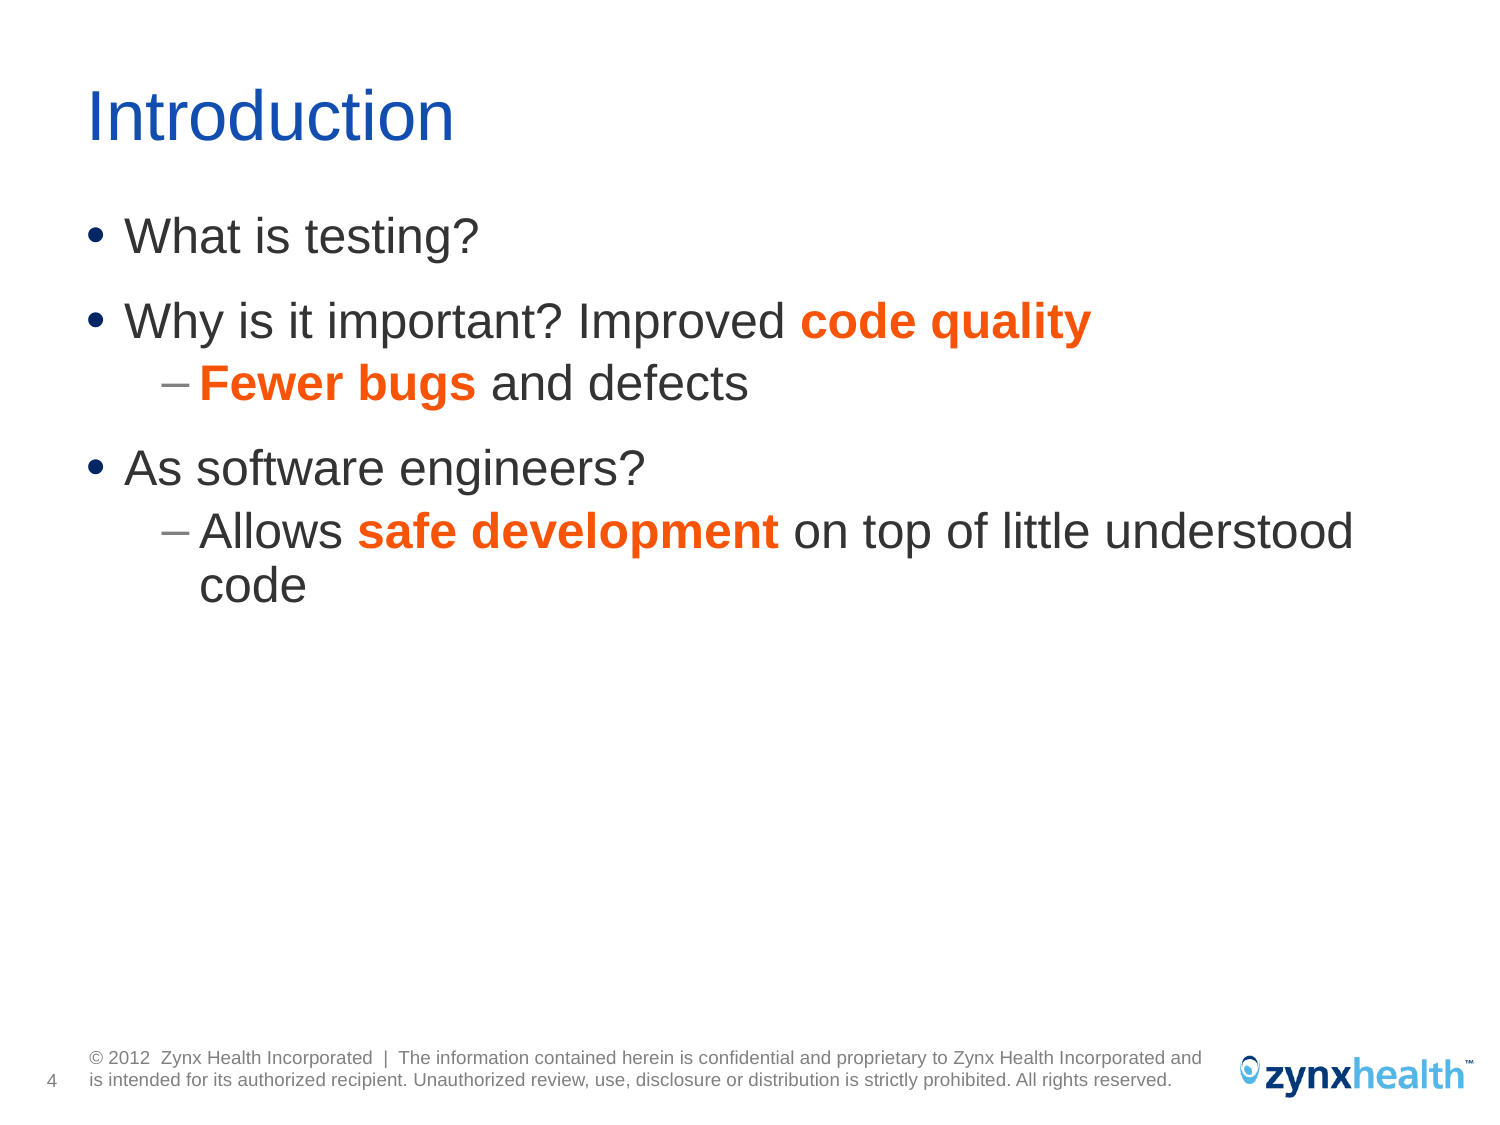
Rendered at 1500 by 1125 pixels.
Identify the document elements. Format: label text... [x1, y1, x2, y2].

title Introduction [71, 73, 1422, 162]
picture [1234, 1051, 1483, 1102]
list What is testing? Why is it important? Improved code quality Fewer bugs and defects As software engineers? Allows safe development on top of little understood code [71, 202, 1422, 827]
